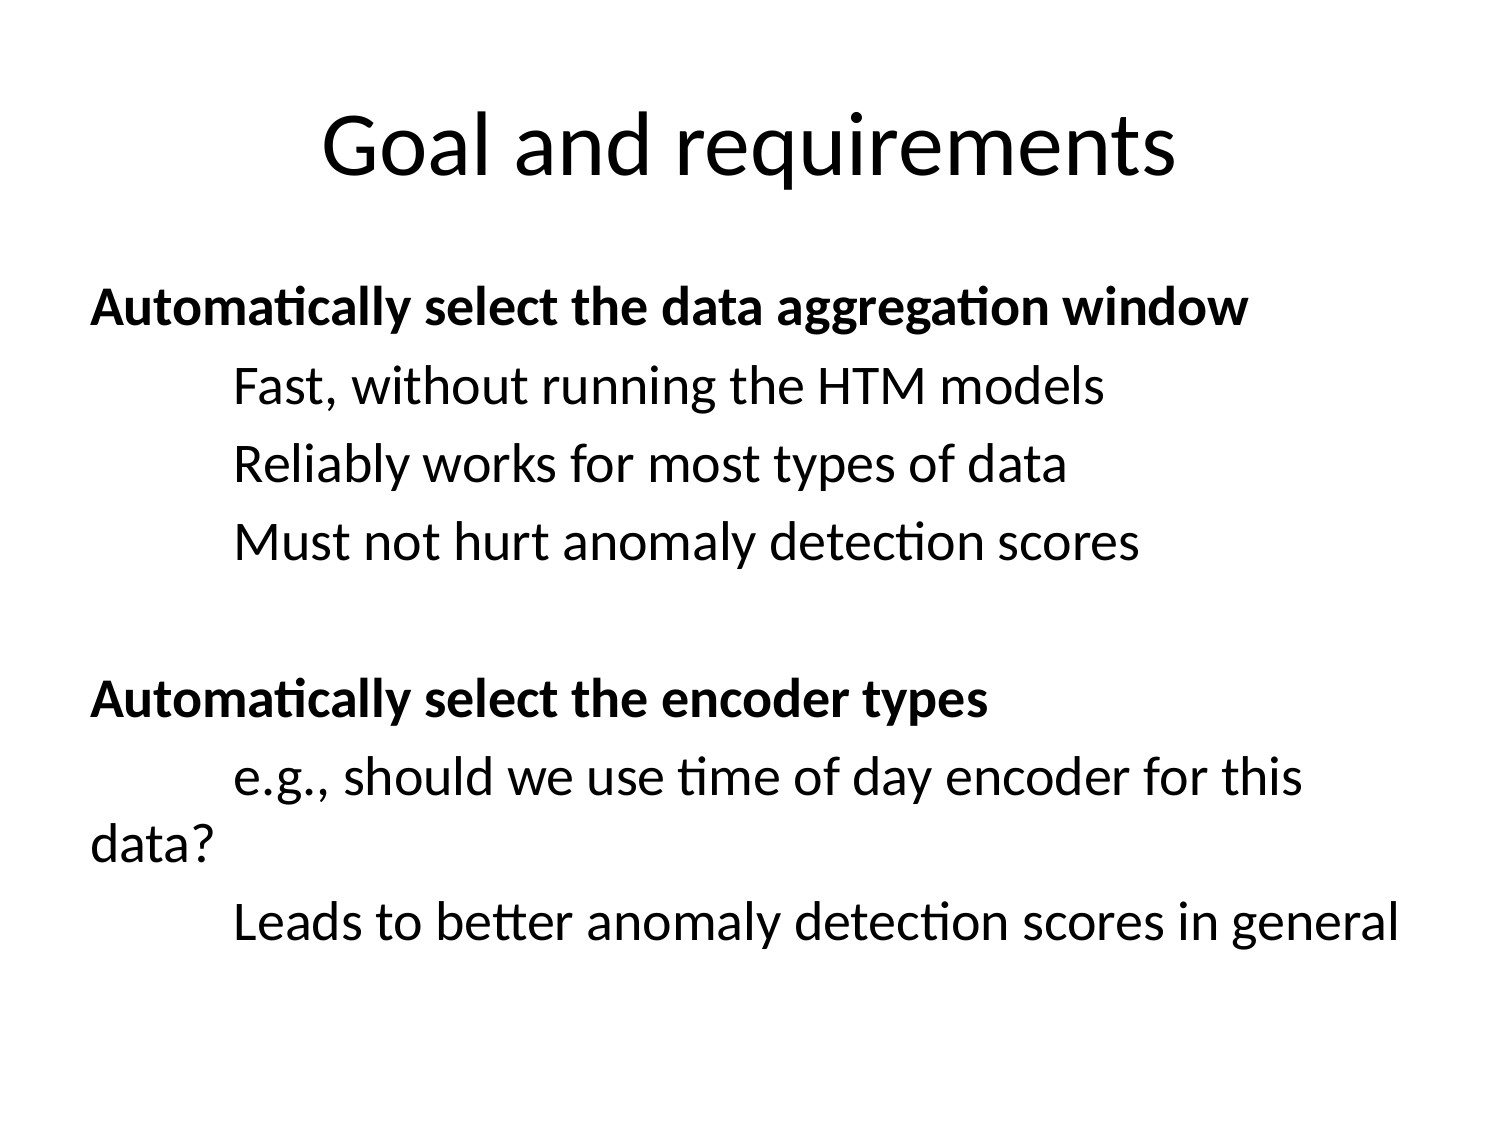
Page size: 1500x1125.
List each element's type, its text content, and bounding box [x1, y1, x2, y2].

title Goal and requirements [75, 45, 1425, 233]
list Automatically select the data aggregation window Fast, without running the HTM models Reliably works for most types of data Must not hurt anomaly detection scores Automatically select the encoder types e.g., should we use time of day encoder for this data? Leads to better anomaly detection scores in general [75, 262, 1425, 1005]
